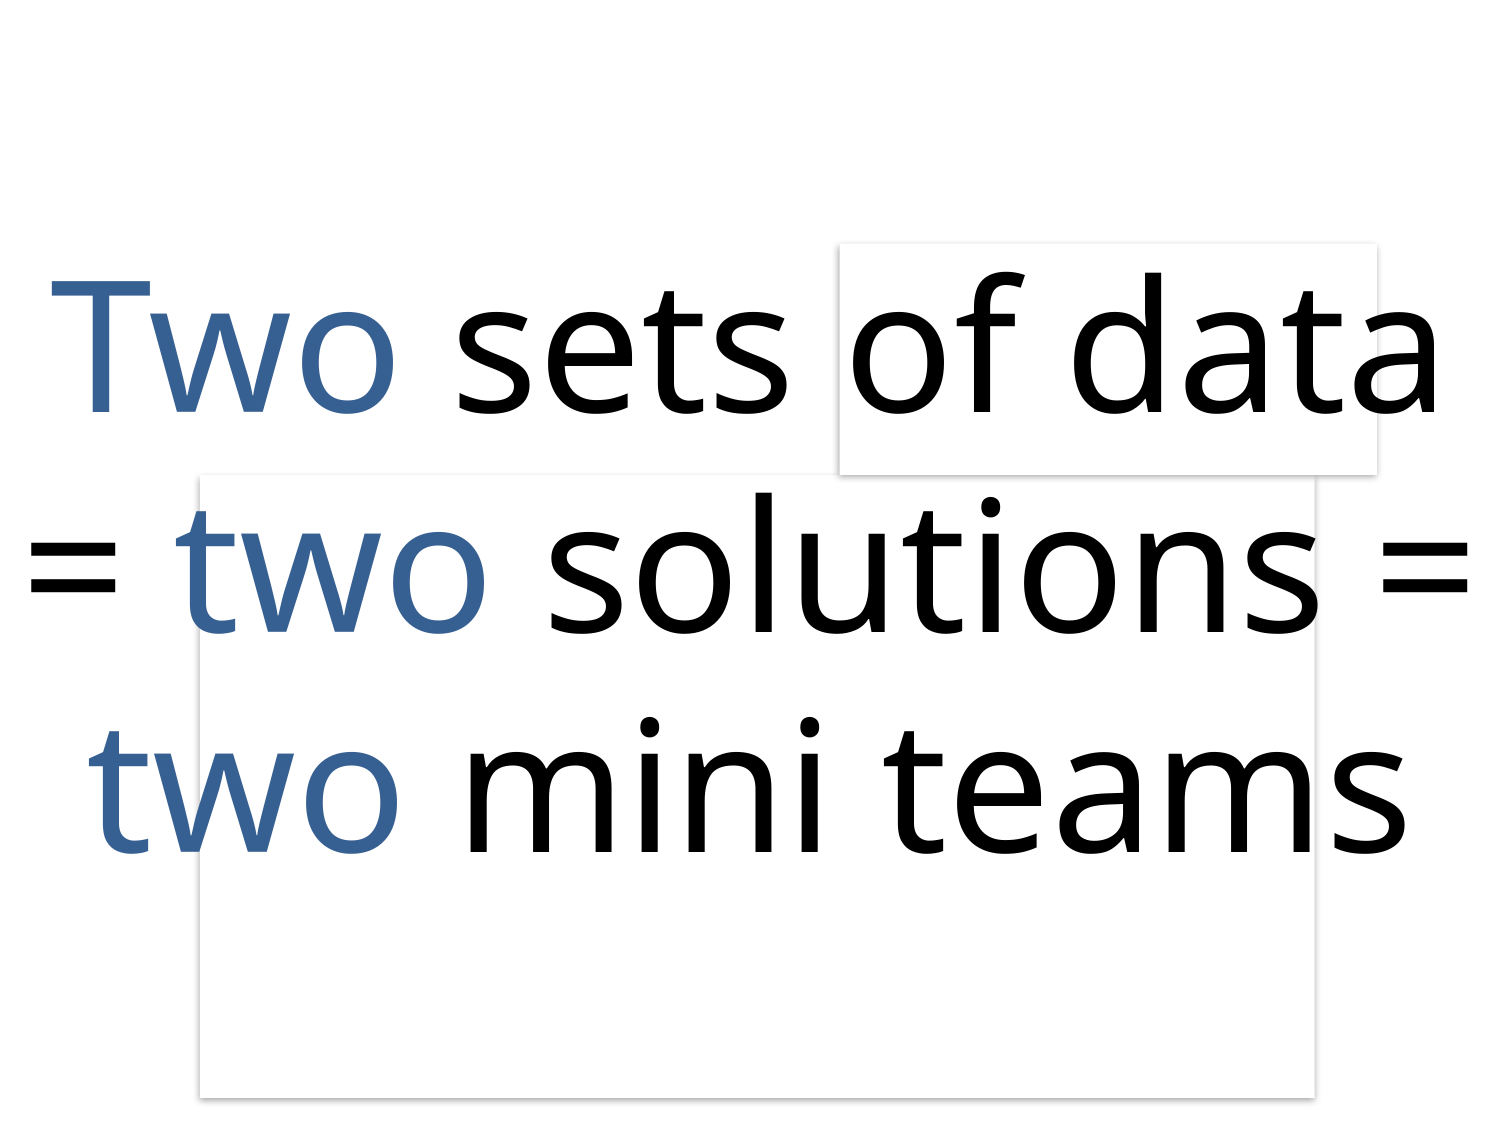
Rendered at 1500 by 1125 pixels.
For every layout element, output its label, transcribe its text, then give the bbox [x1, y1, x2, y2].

text_box Two sets of data = two solutions = two mini teams [0, 279, 1500, 840]
text_box [839, 243, 1378, 279]
text_box [199, 840, 1315, 1099]
